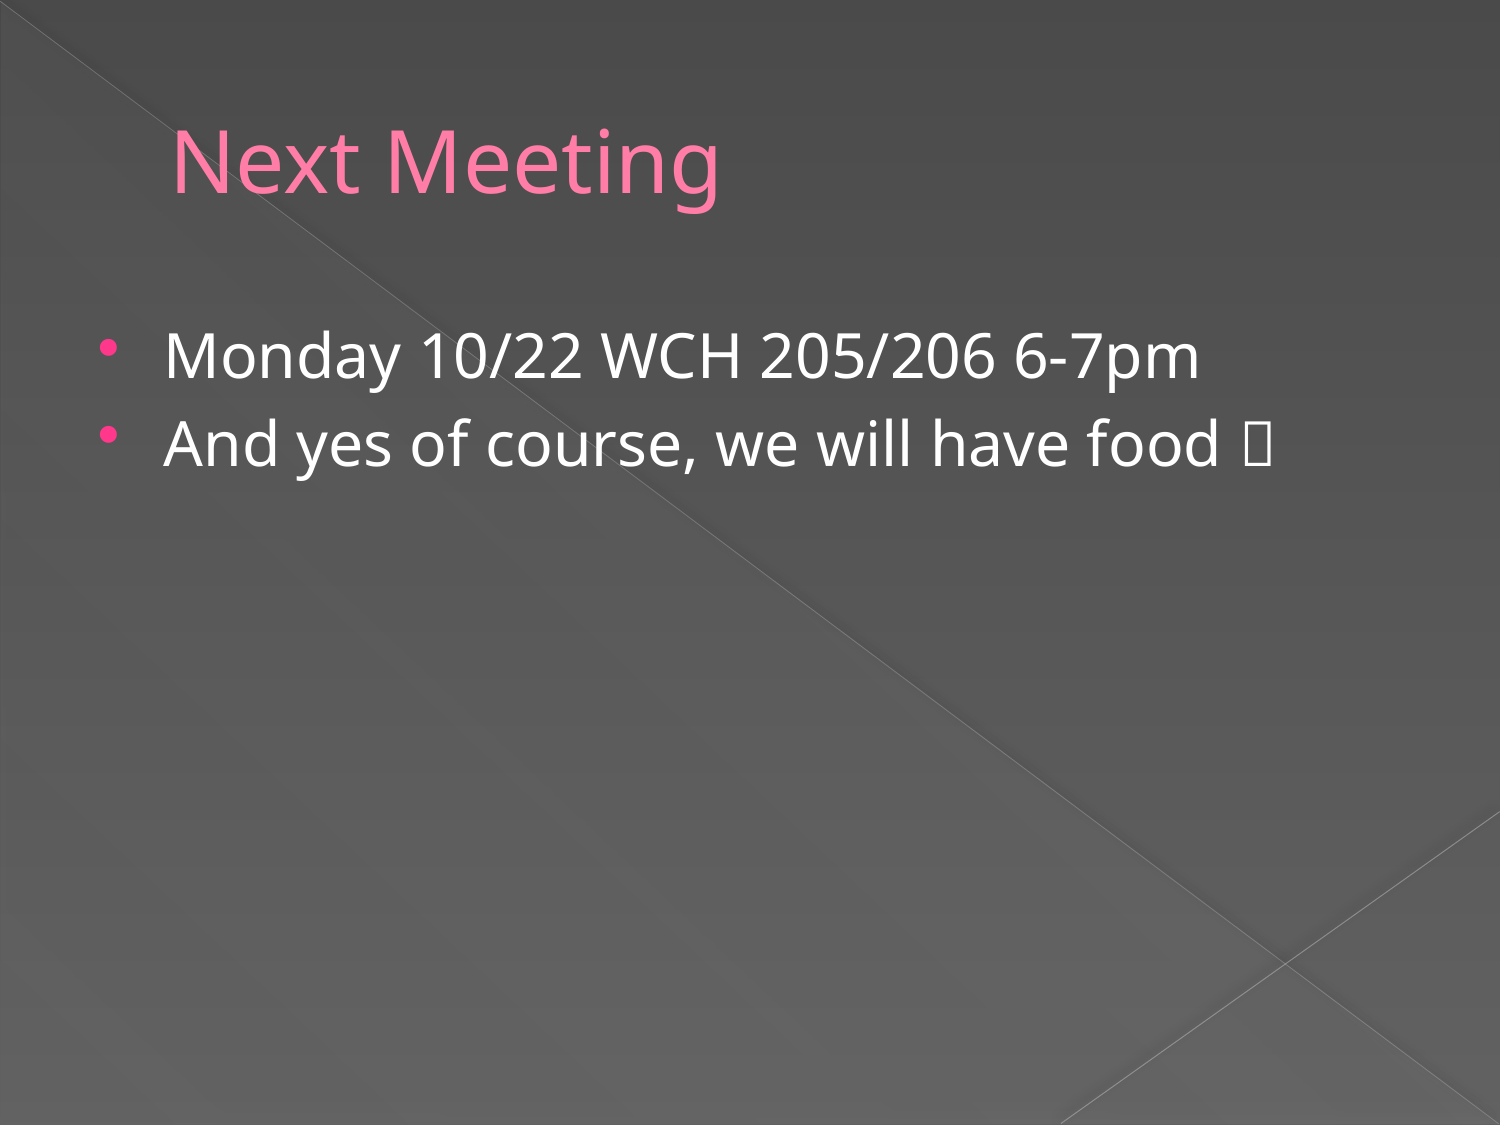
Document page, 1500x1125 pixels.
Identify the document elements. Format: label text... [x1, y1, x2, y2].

list Monday 10/22 WCH 205/206 6-7pm And yes of course, we will have food  [75, 308, 1425, 1059]
title Next Meeting [75, 43, 1425, 274]
